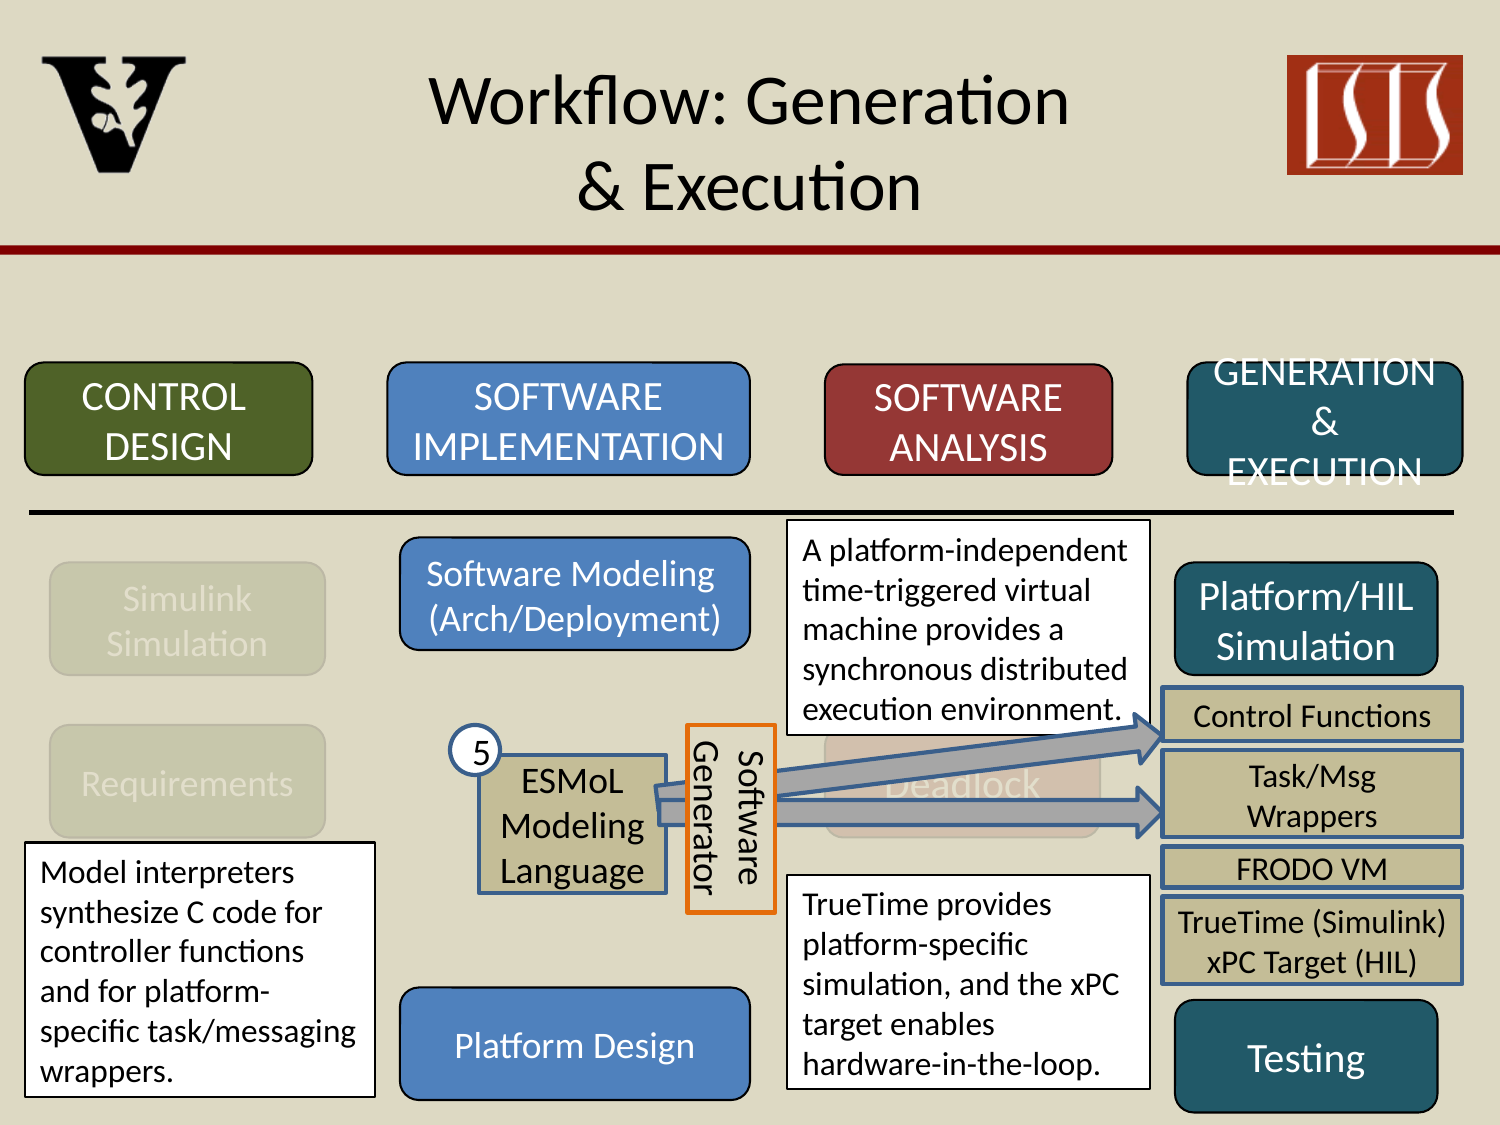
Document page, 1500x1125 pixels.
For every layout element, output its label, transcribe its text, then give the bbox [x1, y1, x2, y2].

text_box SOFTWARE IMPLEMENTATION [385, 360, 753, 478]
text_box Task/Msg Wrappers [1160, 748, 1464, 839]
text_box Platform/HIL Simulation [1172, 560, 1440, 678]
text_box Control Functions [1160, 685, 1464, 743]
title Workflow: Generation & Execution [75, 45, 1425, 233]
text_box TrueTime provides platform-specific simulation, and the xPC target enables hardware-in-the-loop. [787, 874, 1150, 1090]
text_box [777, 712, 1165, 797]
text_box GENERATION & EXECUTION [1185, 360, 1465, 478]
text_box Model interpreters synthesize C code for controller functions and for platform-specific task/messaging wrappers. [24, 842, 375, 1097]
text_box TrueTime (Simulink) xPC Target (HIL) [1160, 894, 1464, 986]
text_box 5 [447, 722, 503, 778]
text_box CONTROL DESIGN [22, 360, 315, 478]
text_box SoftwareGenerator [685, 723, 777, 915]
text_box ESMoL Modeling Language [477, 753, 668, 895]
picture [1425, 55, 1463, 175]
text_box [795, 754, 1152, 798]
text_box Testing [1172, 997, 1440, 1115]
text_box [10, 535, 377, 877]
picture [40, 55, 75, 175]
text_box [653, 780, 685, 812]
text_box [785, 827, 1152, 877]
text_box Software Modeling (Arch/Deployment) [397, 535, 753, 653]
text_box A platform-independent time-triggered virtual machine provides a synchronous distributed execution environment. [787, 521, 1150, 735]
text_box [785, 535, 1041, 767]
text_box Platform Design [397, 985, 753, 1103]
text_box SOFTWARE ANALYSIS [822, 362, 1115, 478]
text_box [657, 797, 685, 828]
text_box [777, 785, 1165, 840]
text_box FRODO VM [1160, 844, 1464, 890]
